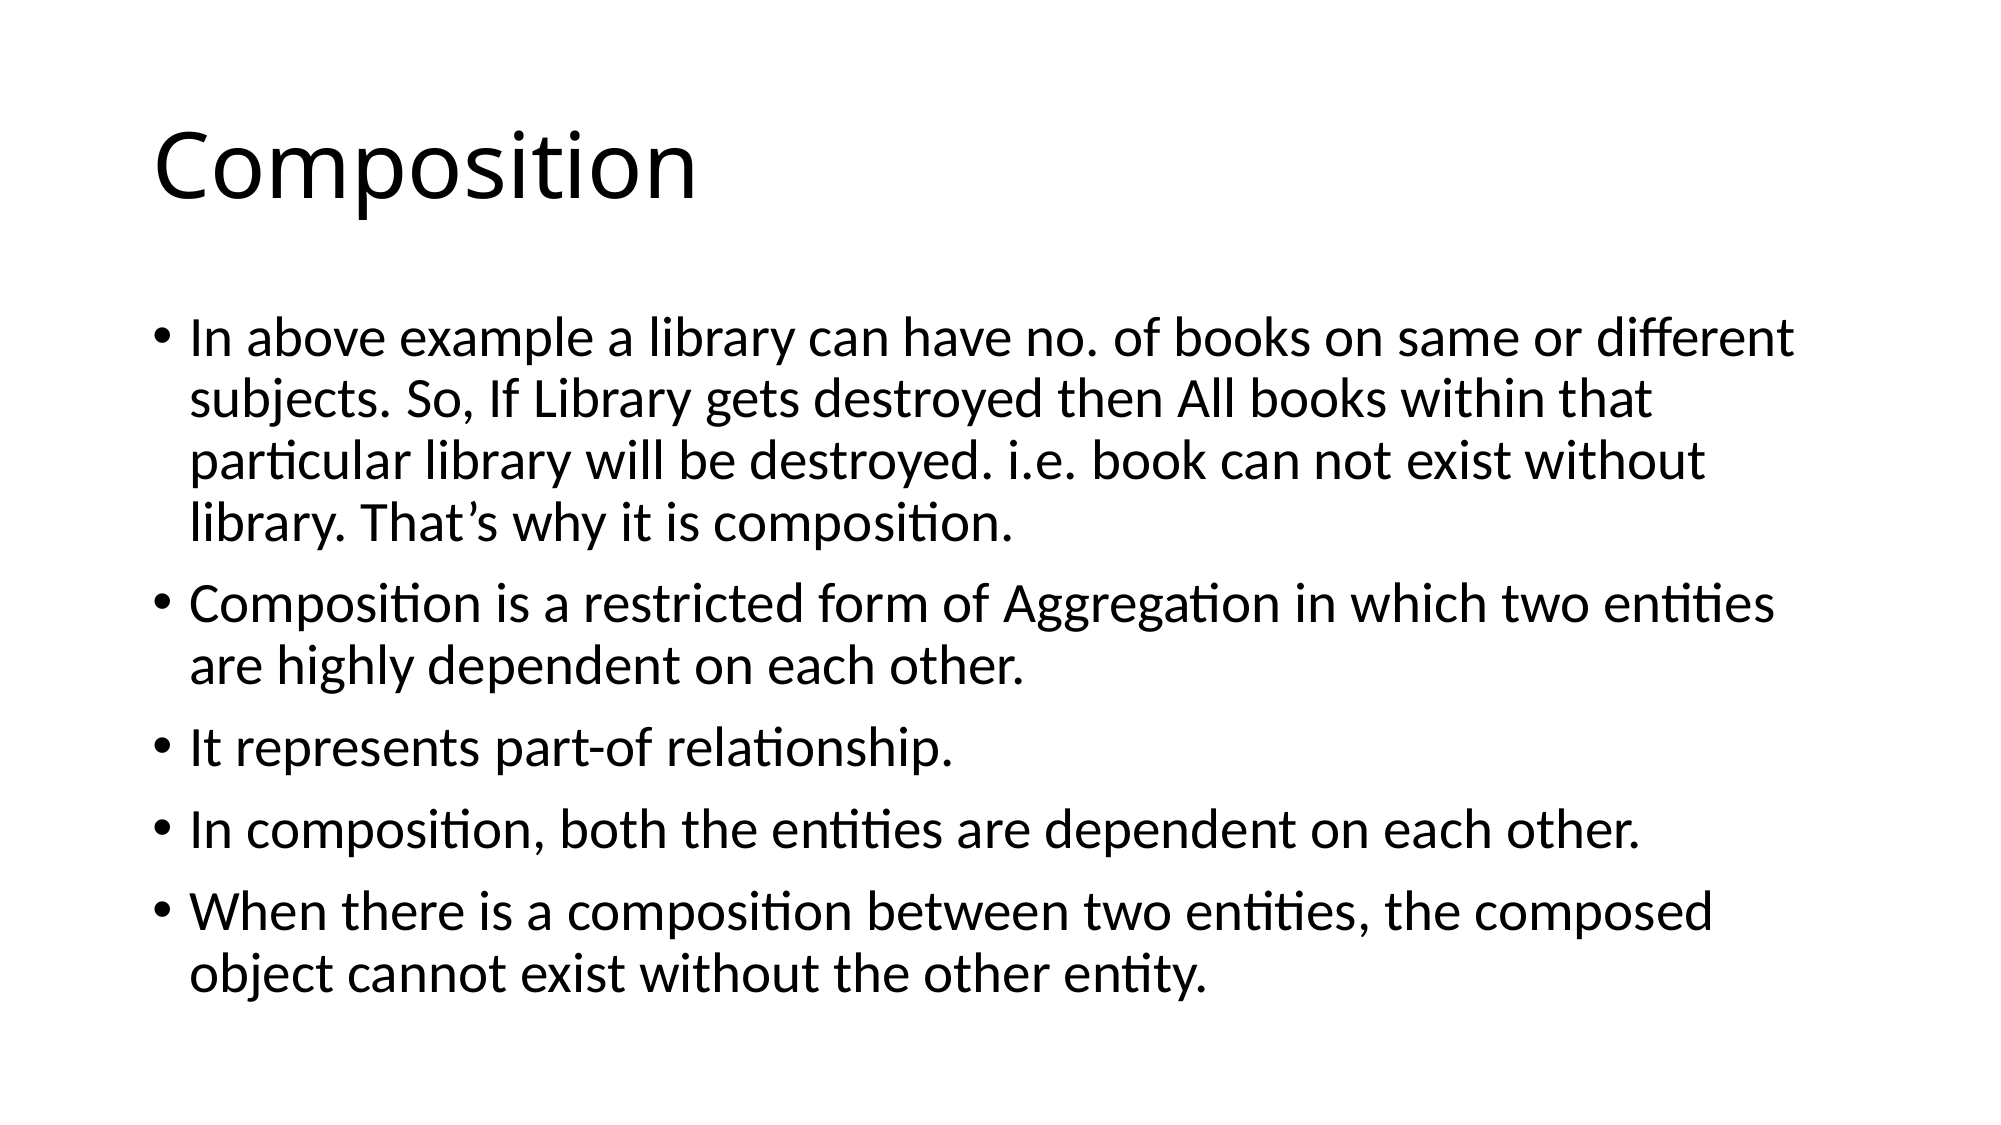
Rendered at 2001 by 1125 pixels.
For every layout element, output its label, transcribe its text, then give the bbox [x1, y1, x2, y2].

list In above example a library can have no. of books on same or different subjects. So, If Library gets destroyed then All books within that particular library will be destroyed. i.e. book can not exist without library. That’s why it is composition. Composition is a restricted form of Aggregation in which two entities are highly dependent on each other. It represents part-of relationship. In composition, both the entities are dependent on each other. When there is a composition between two entities, the composed object cannot exist without the other entity. [137, 299, 1863, 1014]
title Composition [137, 59, 1863, 278]
